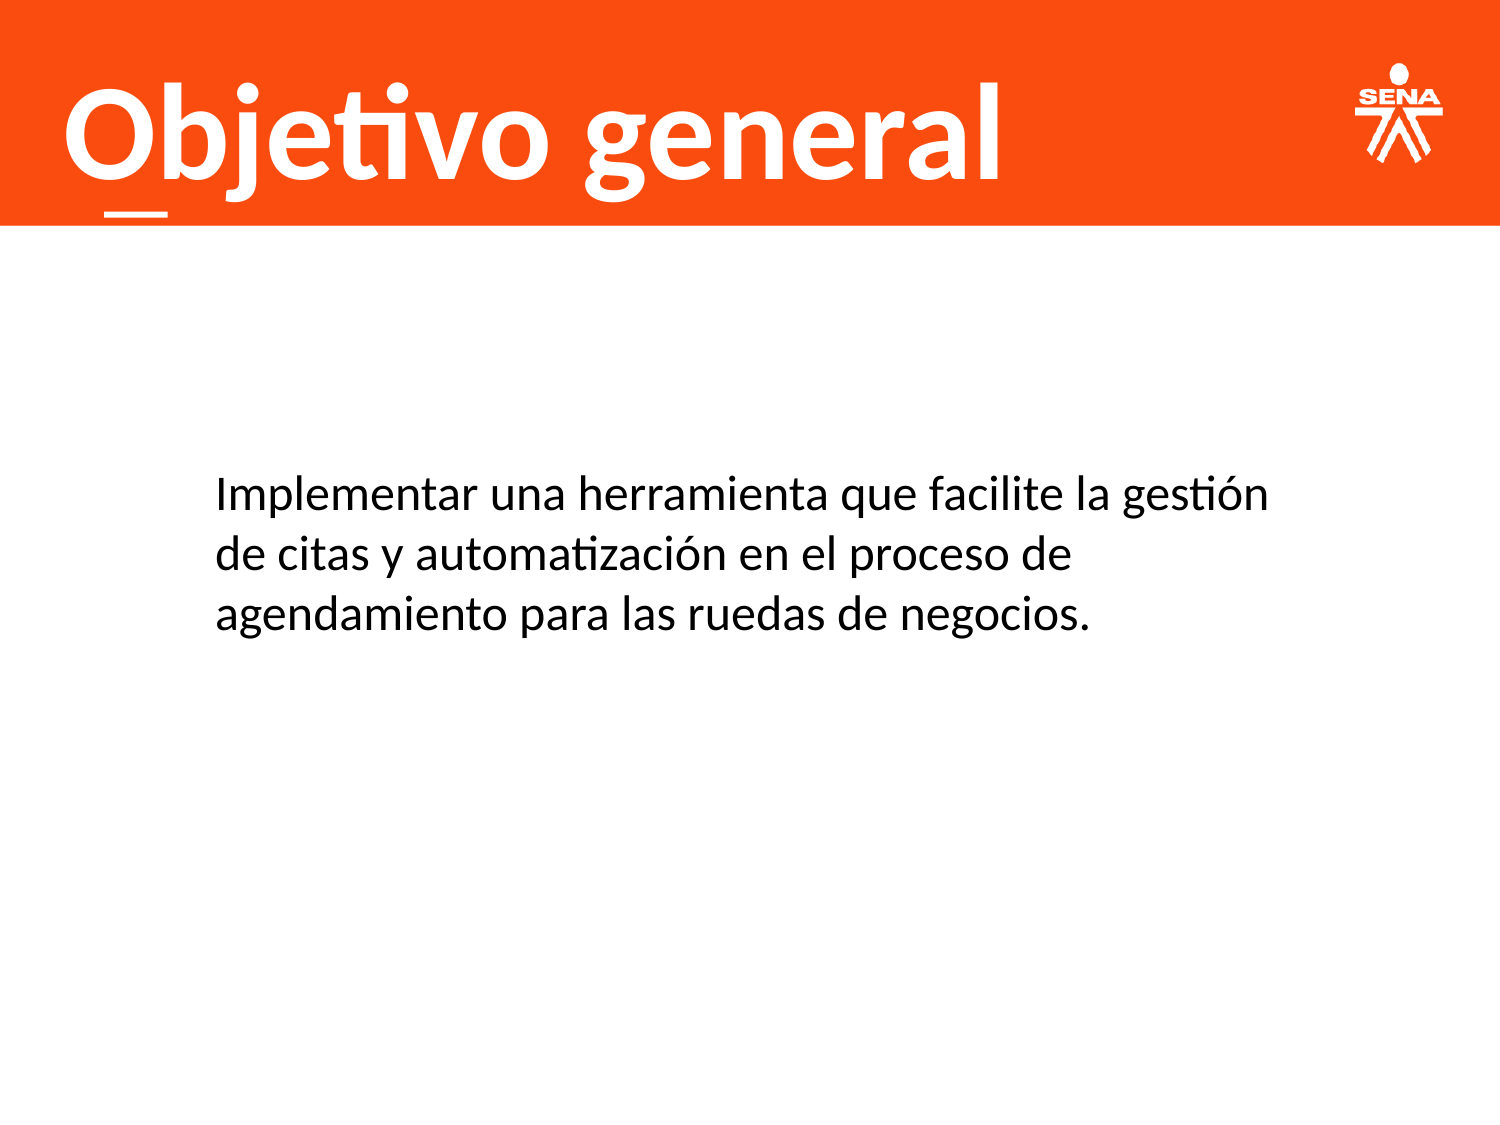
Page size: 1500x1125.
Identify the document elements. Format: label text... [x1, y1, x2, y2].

text_box Objetivo general [59, 43, 1500, 212]
text_box Implementar una herramienta que facilite la gestión de citas y automatización en el proceso de agendamiento para las ruedas de negocios. [200, 453, 1300, 640]
picture [0, 0, 1500, 1125]
text_box [104, 211, 168, 218]
